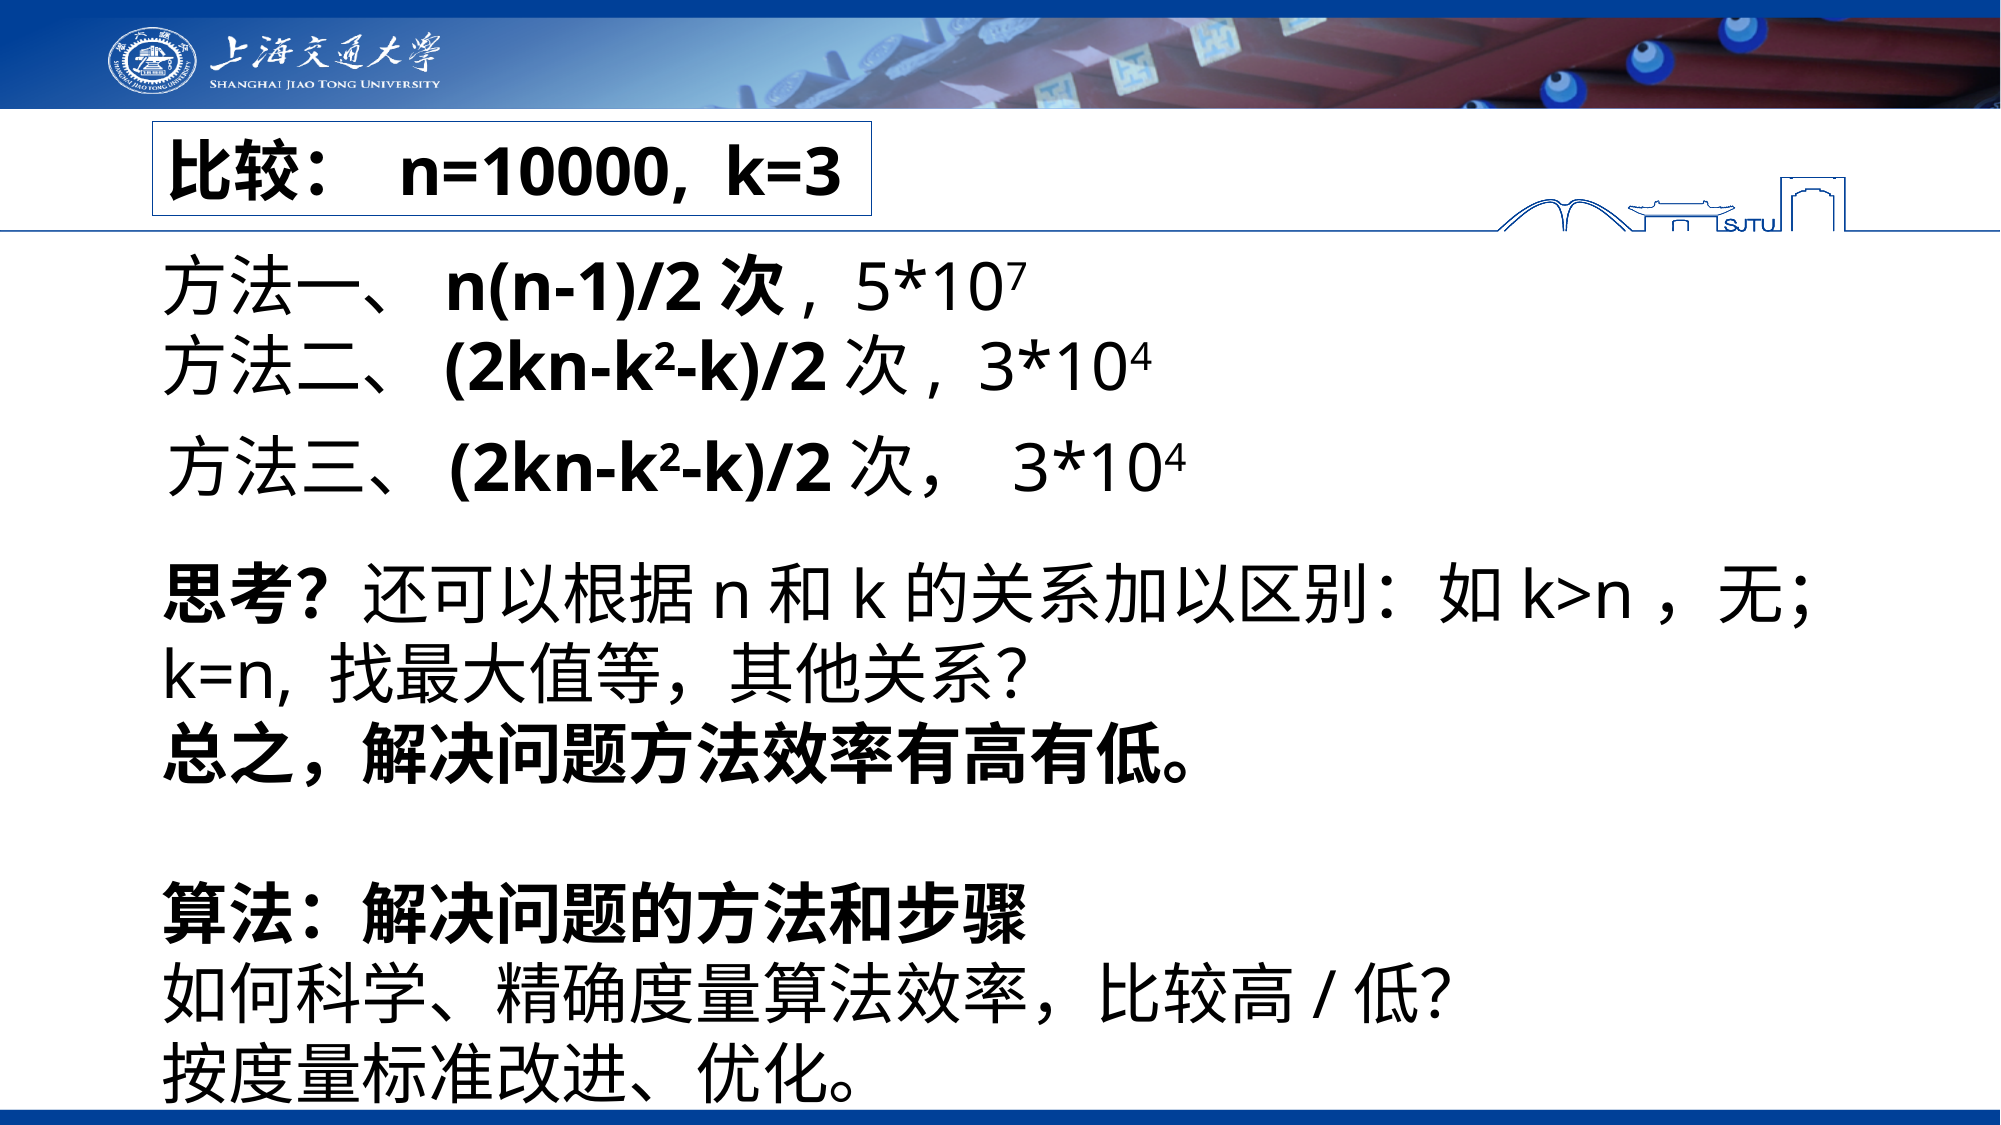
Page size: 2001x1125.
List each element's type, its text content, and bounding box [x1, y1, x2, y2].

picture [0, 0, 2001, 109]
text_box 比较： n=10000, k=3 [152, 121, 872, 216]
text_box 思考？还可以根据n和k的关系加以区别：如k>n，无；k=n, 找最大值等，其他关系？ 总之，解决问题方法效率有高有低。 算法：解决问题的方法和步骤 如何科学、精确度量算法效率，比较高/低？ 按度量标准改进、优化。 [146, 544, 1842, 1119]
